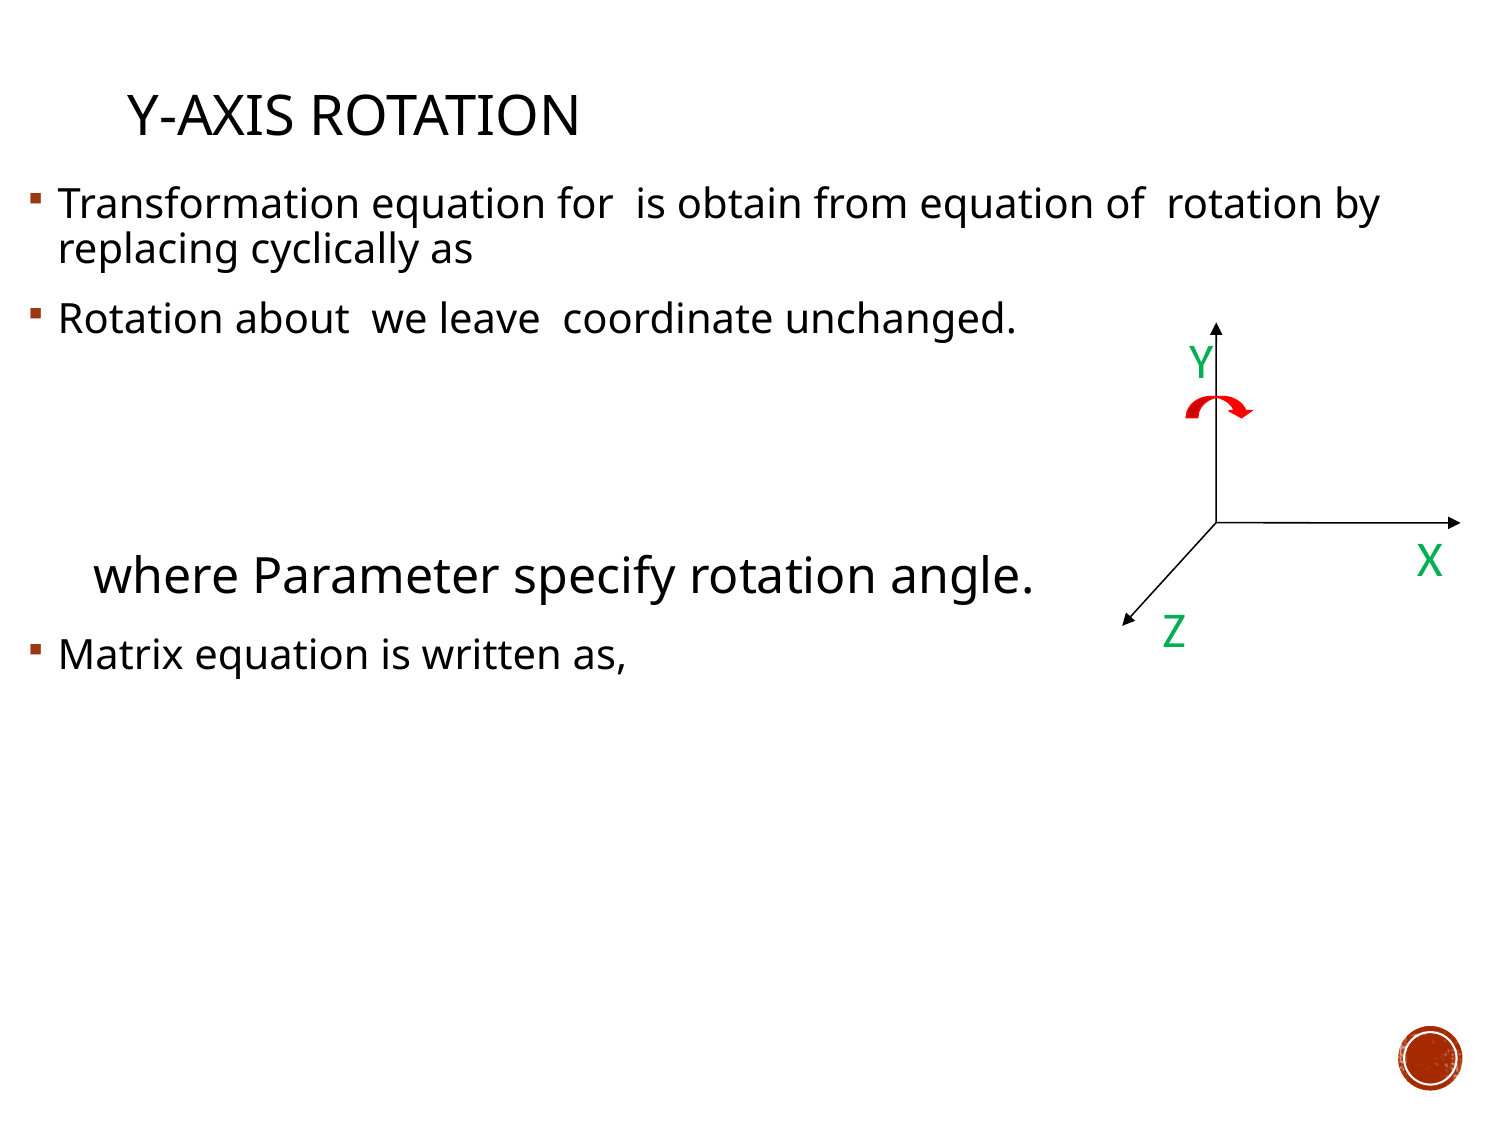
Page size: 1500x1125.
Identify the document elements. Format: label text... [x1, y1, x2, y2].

title Y-Axis Rotation [112, 79, 1388, 344]
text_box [1088, 288, 1498, 661]
